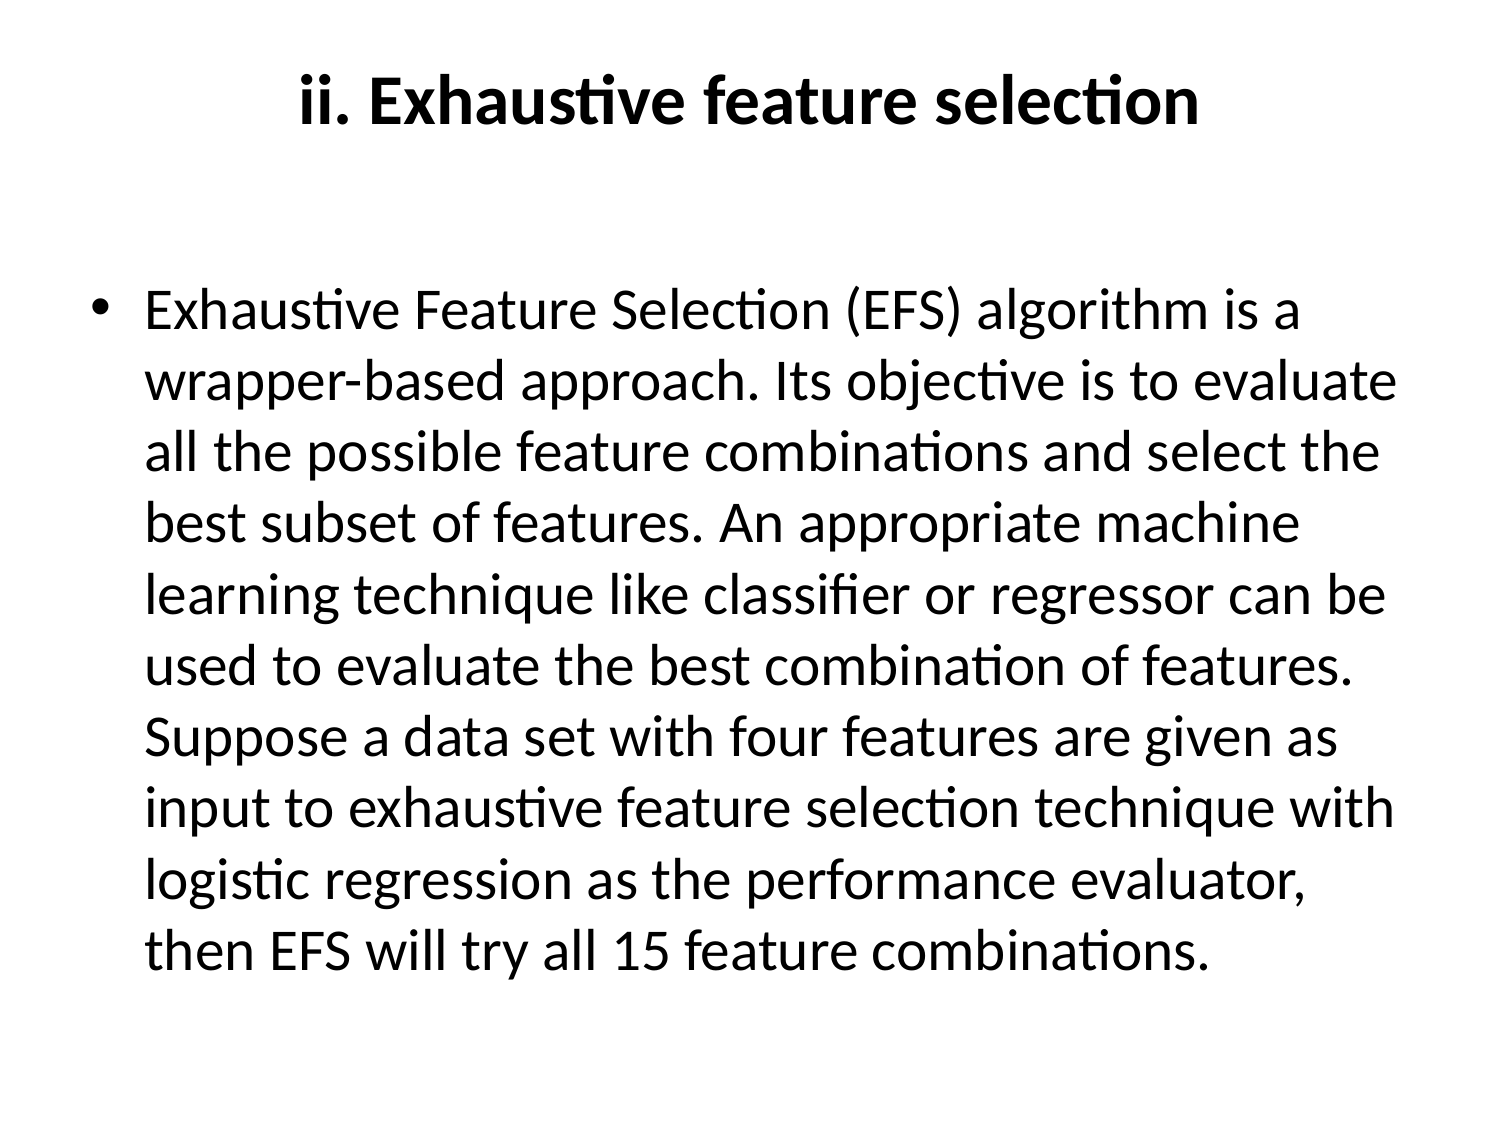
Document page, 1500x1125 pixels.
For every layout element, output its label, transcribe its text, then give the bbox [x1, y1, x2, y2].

title ii. Exhaustive feature selection [75, 45, 1425, 233]
list Exhaustive Feature Selection (EFS) algorithm is a wrapper-based approach. Its objective is to evaluate all the possible feature combinations and select the best subset of features. An appropriate machine learning technique like classifier or regressor can be used to evaluate the best combination of features. Suppose a data set with four features are given as input to exhaustive feature selection technique with logistic regression as the performance evaluator, then EFS will try all 15 feature combinations. [75, 262, 1425, 1005]
